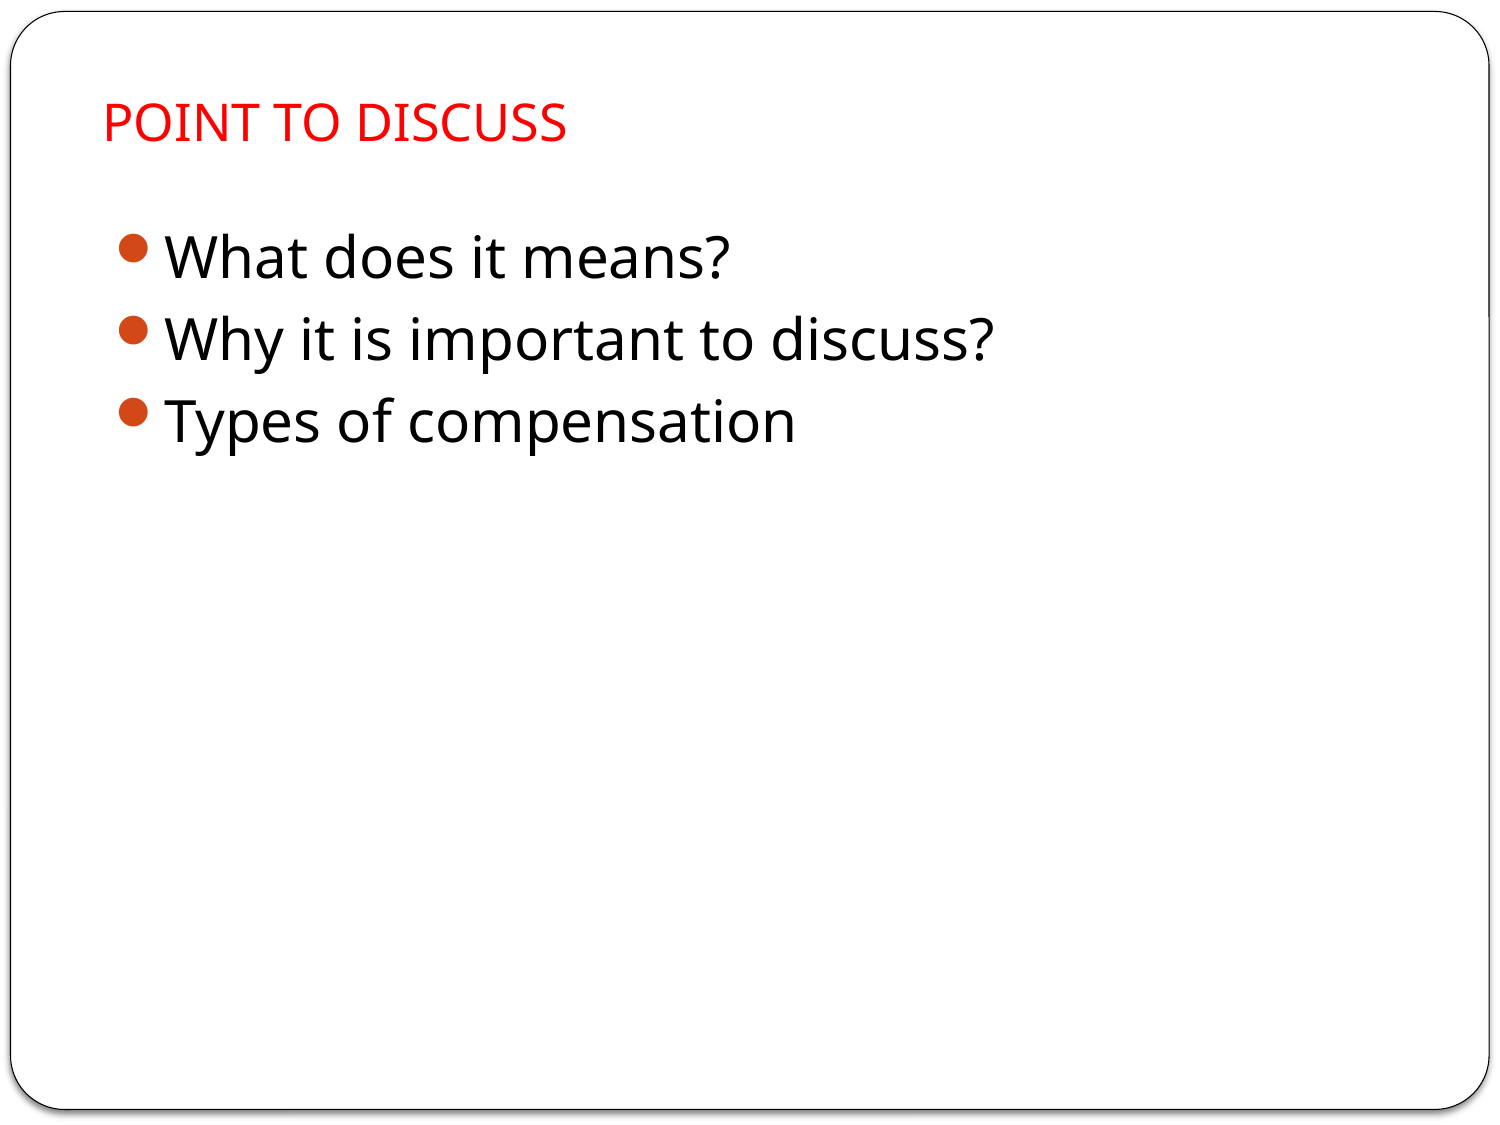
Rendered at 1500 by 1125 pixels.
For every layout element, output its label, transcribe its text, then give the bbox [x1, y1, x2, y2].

list What does it means? Why it is important to discuss? Types of compensation [99, 212, 1425, 988]
title POINT TO DISCUSS [87, 75, 1388, 168]
